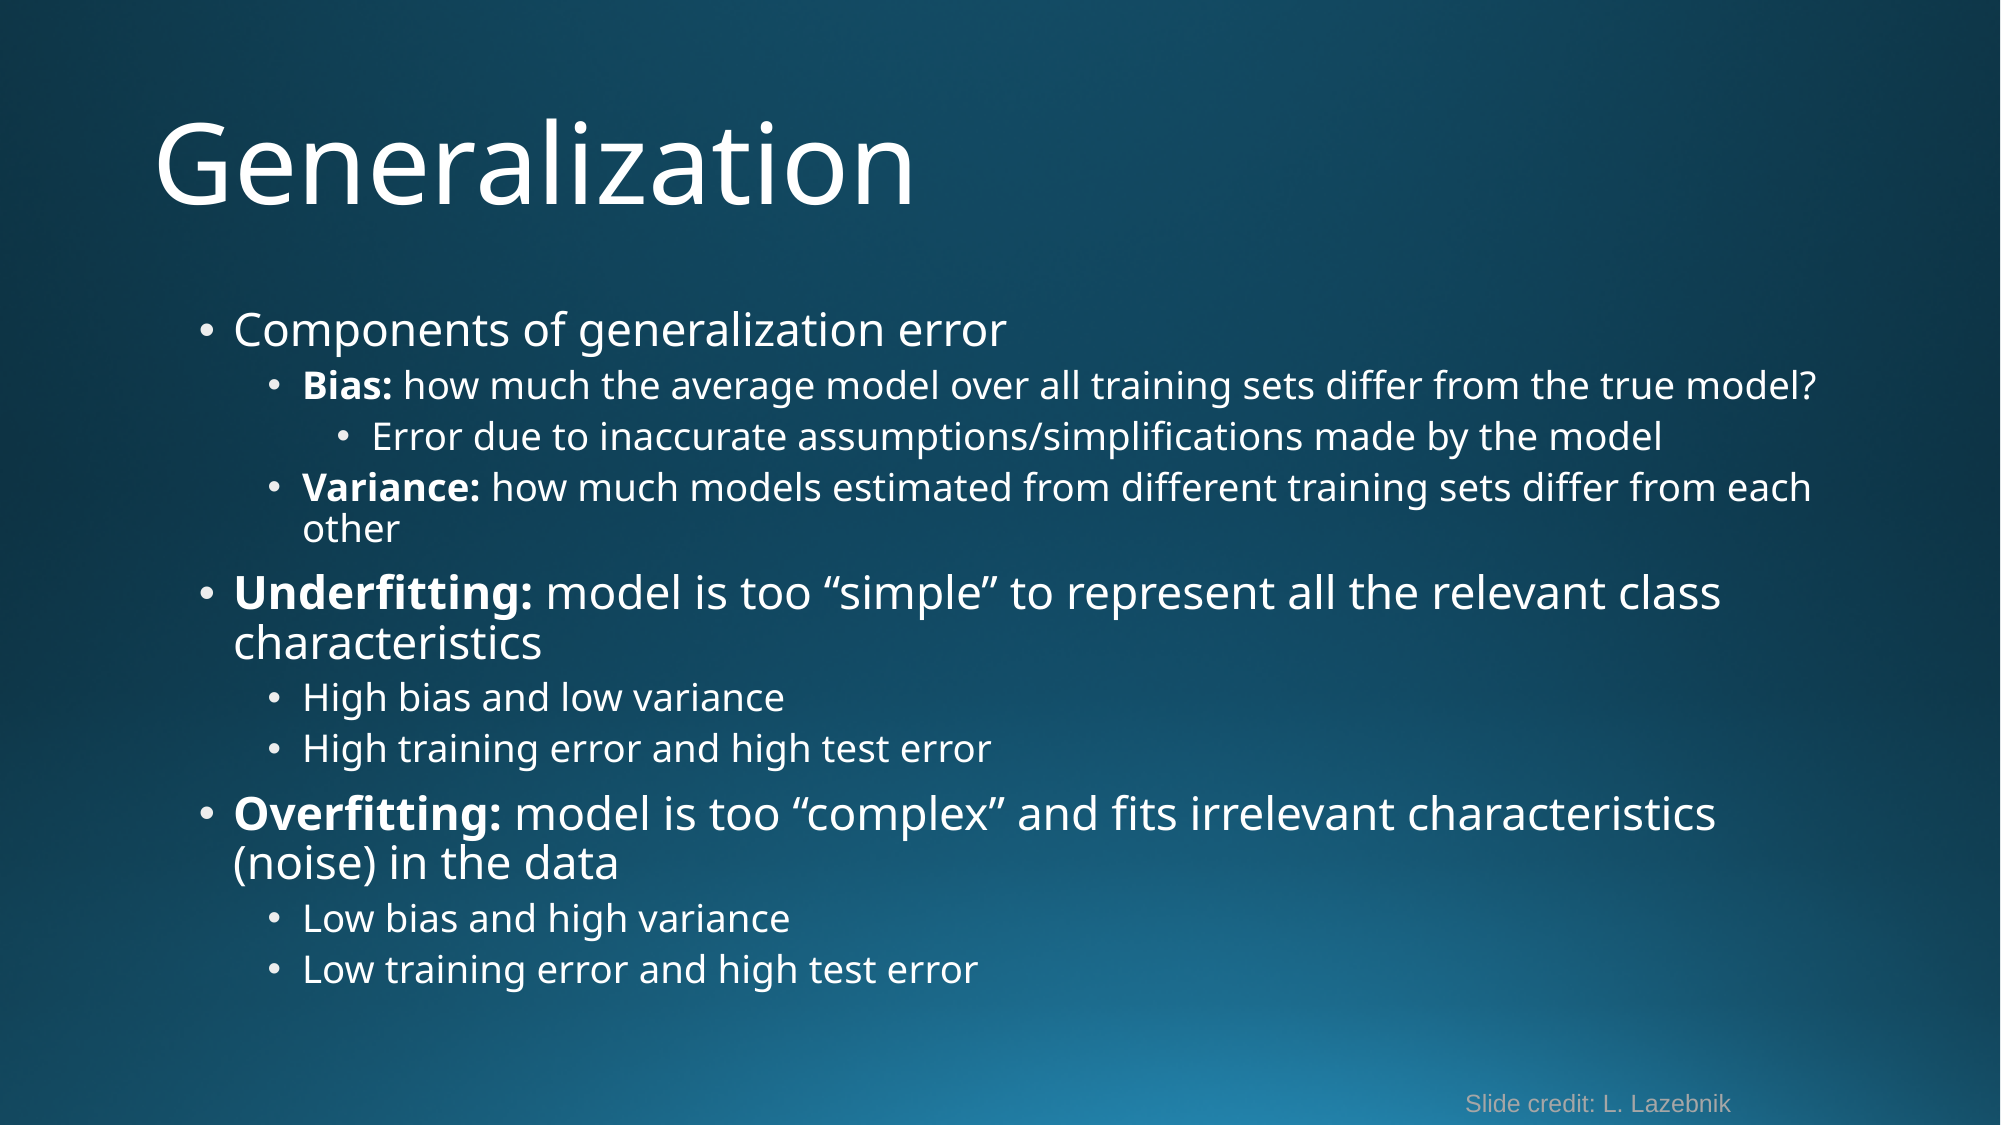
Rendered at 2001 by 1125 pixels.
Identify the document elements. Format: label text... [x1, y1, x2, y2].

text_box Slide credit: L. Lazebnik [1450, 1079, 1747, 1125]
title Generalization [137, 59, 1863, 278]
list Components of generalization error Bias: how much the average model over all training sets differ from the true model? Error due to inaccurate assumptions/simplifications made by the model Variance: how much models estimated from different training sets differ from each other Underfitting: model is too “simple” to represent all the relevant class characteristics High bias and low variance High training error and high test error Overfitting: model is too “complex” and fits irrelevant characteristics (noise) in the data Low bias and high variance Low training error and high test error [183, 299, 1863, 1014]
picture [0, 0, 2001, 1125]
